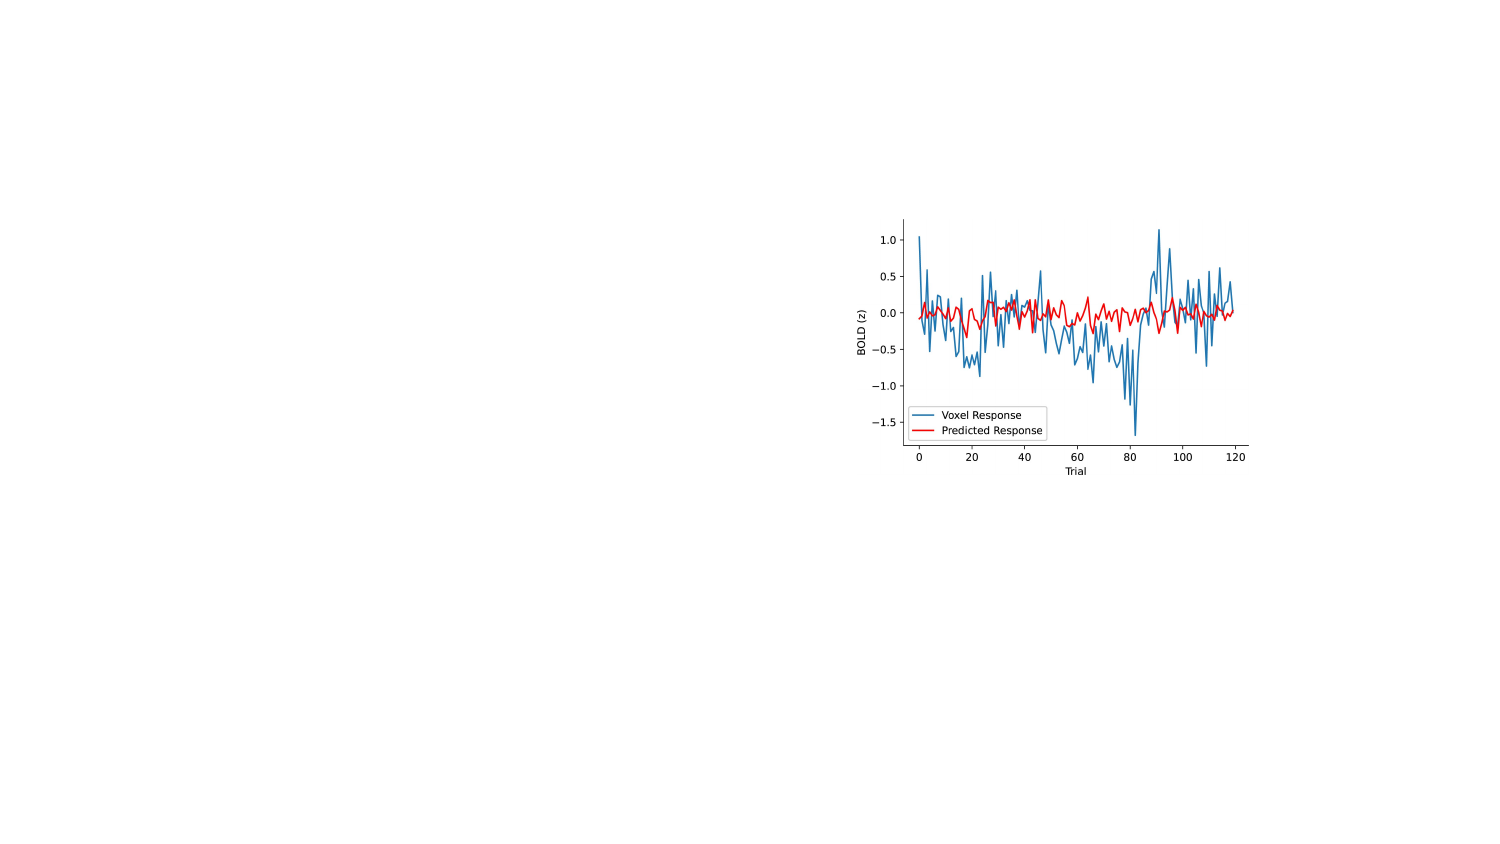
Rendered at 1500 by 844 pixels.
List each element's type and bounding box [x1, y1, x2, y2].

picture [857, 219, 1249, 476]
